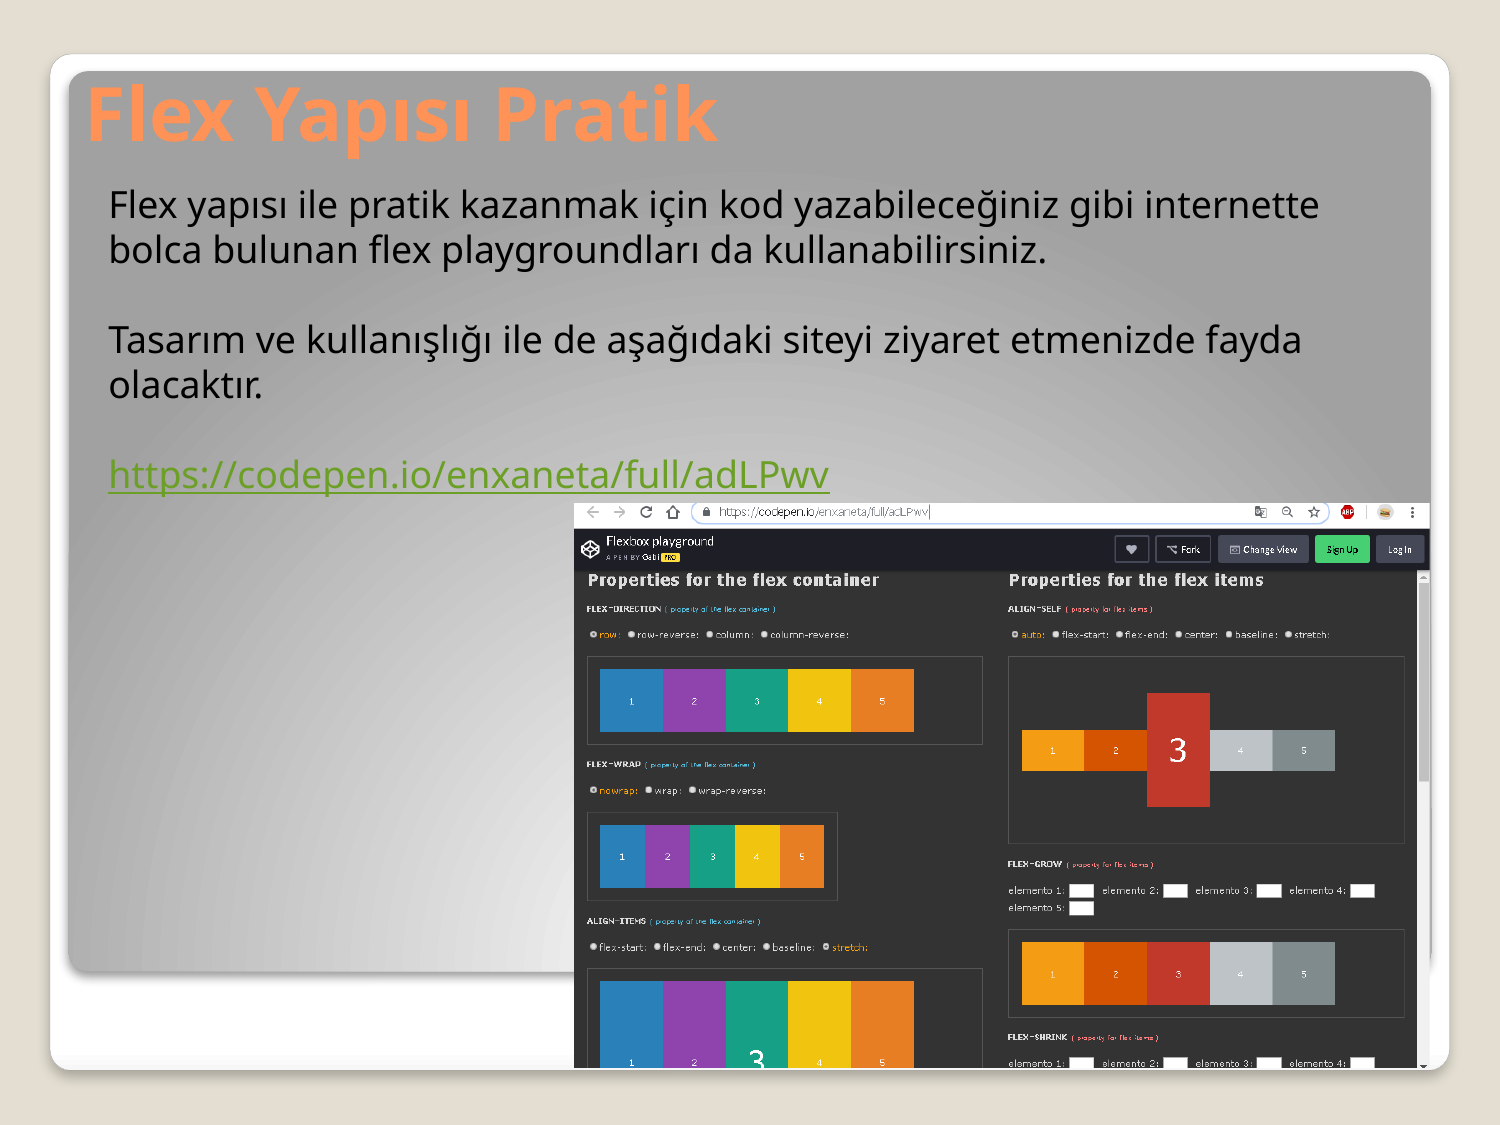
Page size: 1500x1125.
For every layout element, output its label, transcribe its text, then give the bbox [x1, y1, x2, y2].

picture [573, 503, 1430, 1069]
text_box Flex yapısı ile pratik kazanmak için kod yazabileceğiniz gibi internette bolca bulunan flex playgroundları da kullanabilirsiniz. Tasarım ve kullanışlığı ile de aşağıdaki siteyi ziyaret etmenizde fayda olacaktır. https://codepen.io/enxaneta/full/adLPwv [93, 128, 1418, 555]
title Flex Yapısı Pratik [70, 0, 1413, 164]
